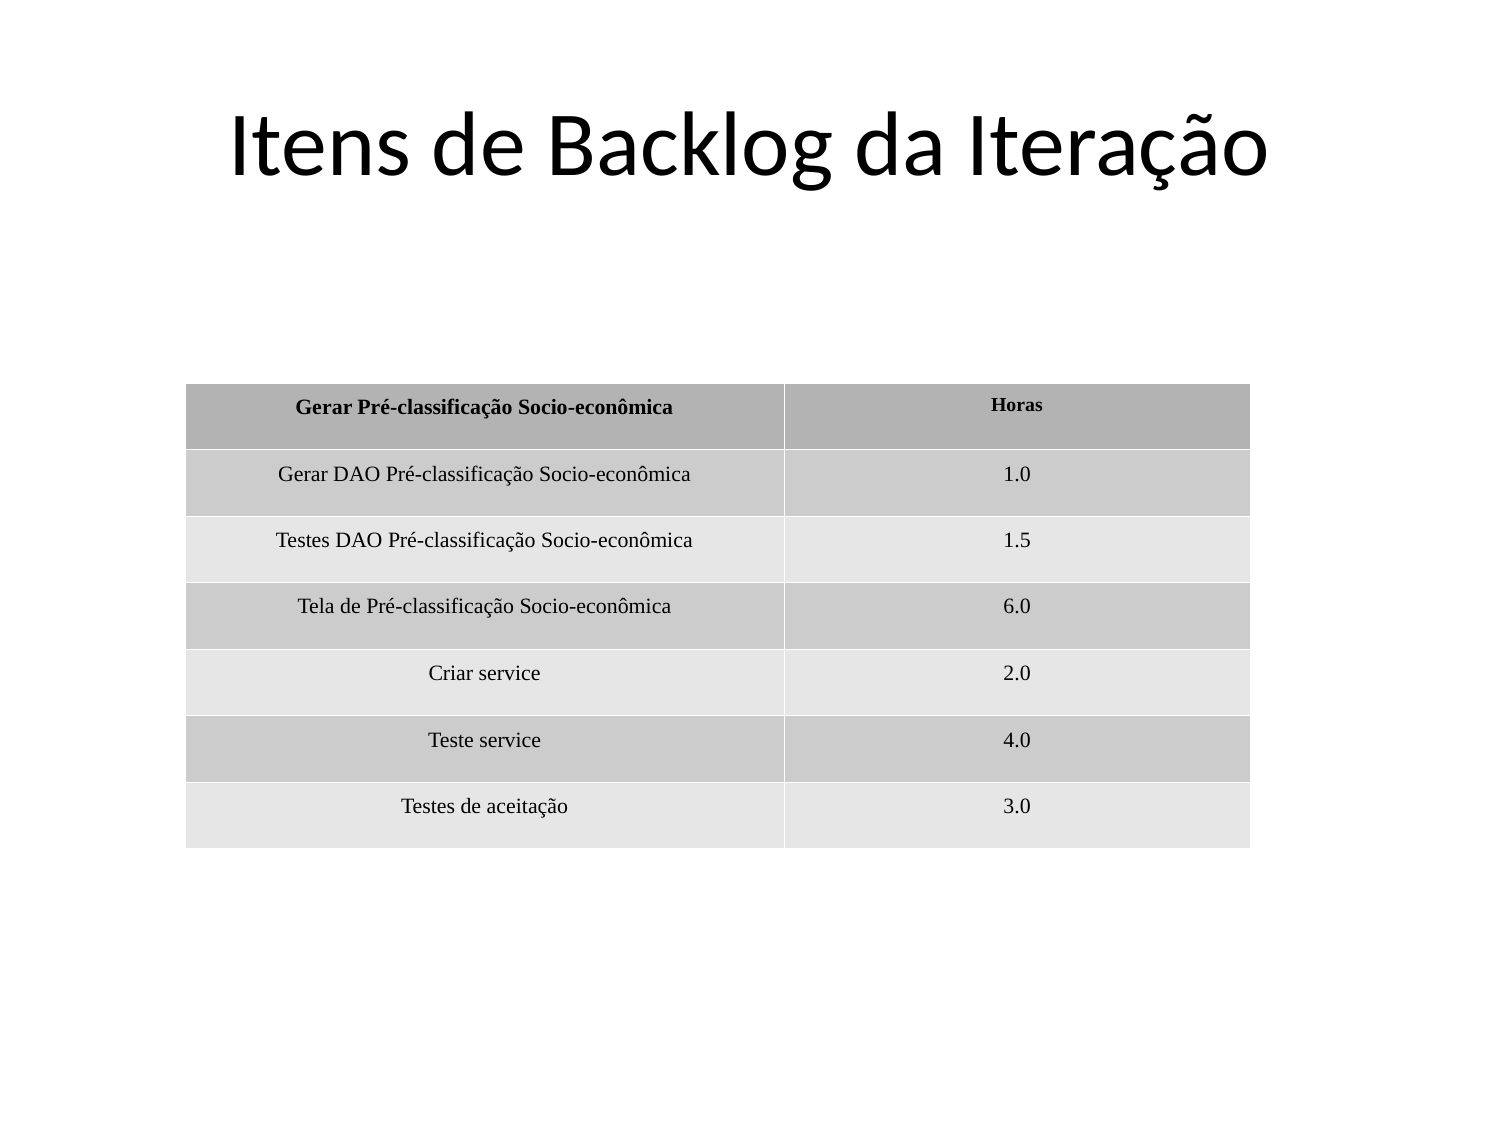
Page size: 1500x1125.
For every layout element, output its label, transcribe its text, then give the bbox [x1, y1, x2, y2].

table_cell 2.0 [785, 650, 1250, 715]
table_cell Tela de Pré-classificação Socio-econômica [186, 583, 784, 649]
text_box Itens de Backlog da Iteração [75, 45, 1425, 233]
table_cell Teste service [186, 716, 784, 782]
table_cell 6.0 [785, 583, 1250, 649]
table_cell Criar service [186, 650, 784, 715]
table_cell 4.0 [785, 716, 1250, 782]
table_cell Testes de aceitação [186, 783, 784, 848]
table_cell Testes DAO Pré-classificação Socio-econômica [186, 517, 784, 582]
table_cell 1.0 [785, 450, 1250, 516]
table_cell Gerar DAO Pré-classificação Socio-econômica [186, 450, 784, 516]
table_header Horas [785, 384, 1250, 449]
table_cell 1.5 [785, 517, 1250, 582]
table_cell 3.0 [785, 783, 1250, 848]
table_header Gerar Pré-classificação Socio-econômica [186, 384, 784, 449]
